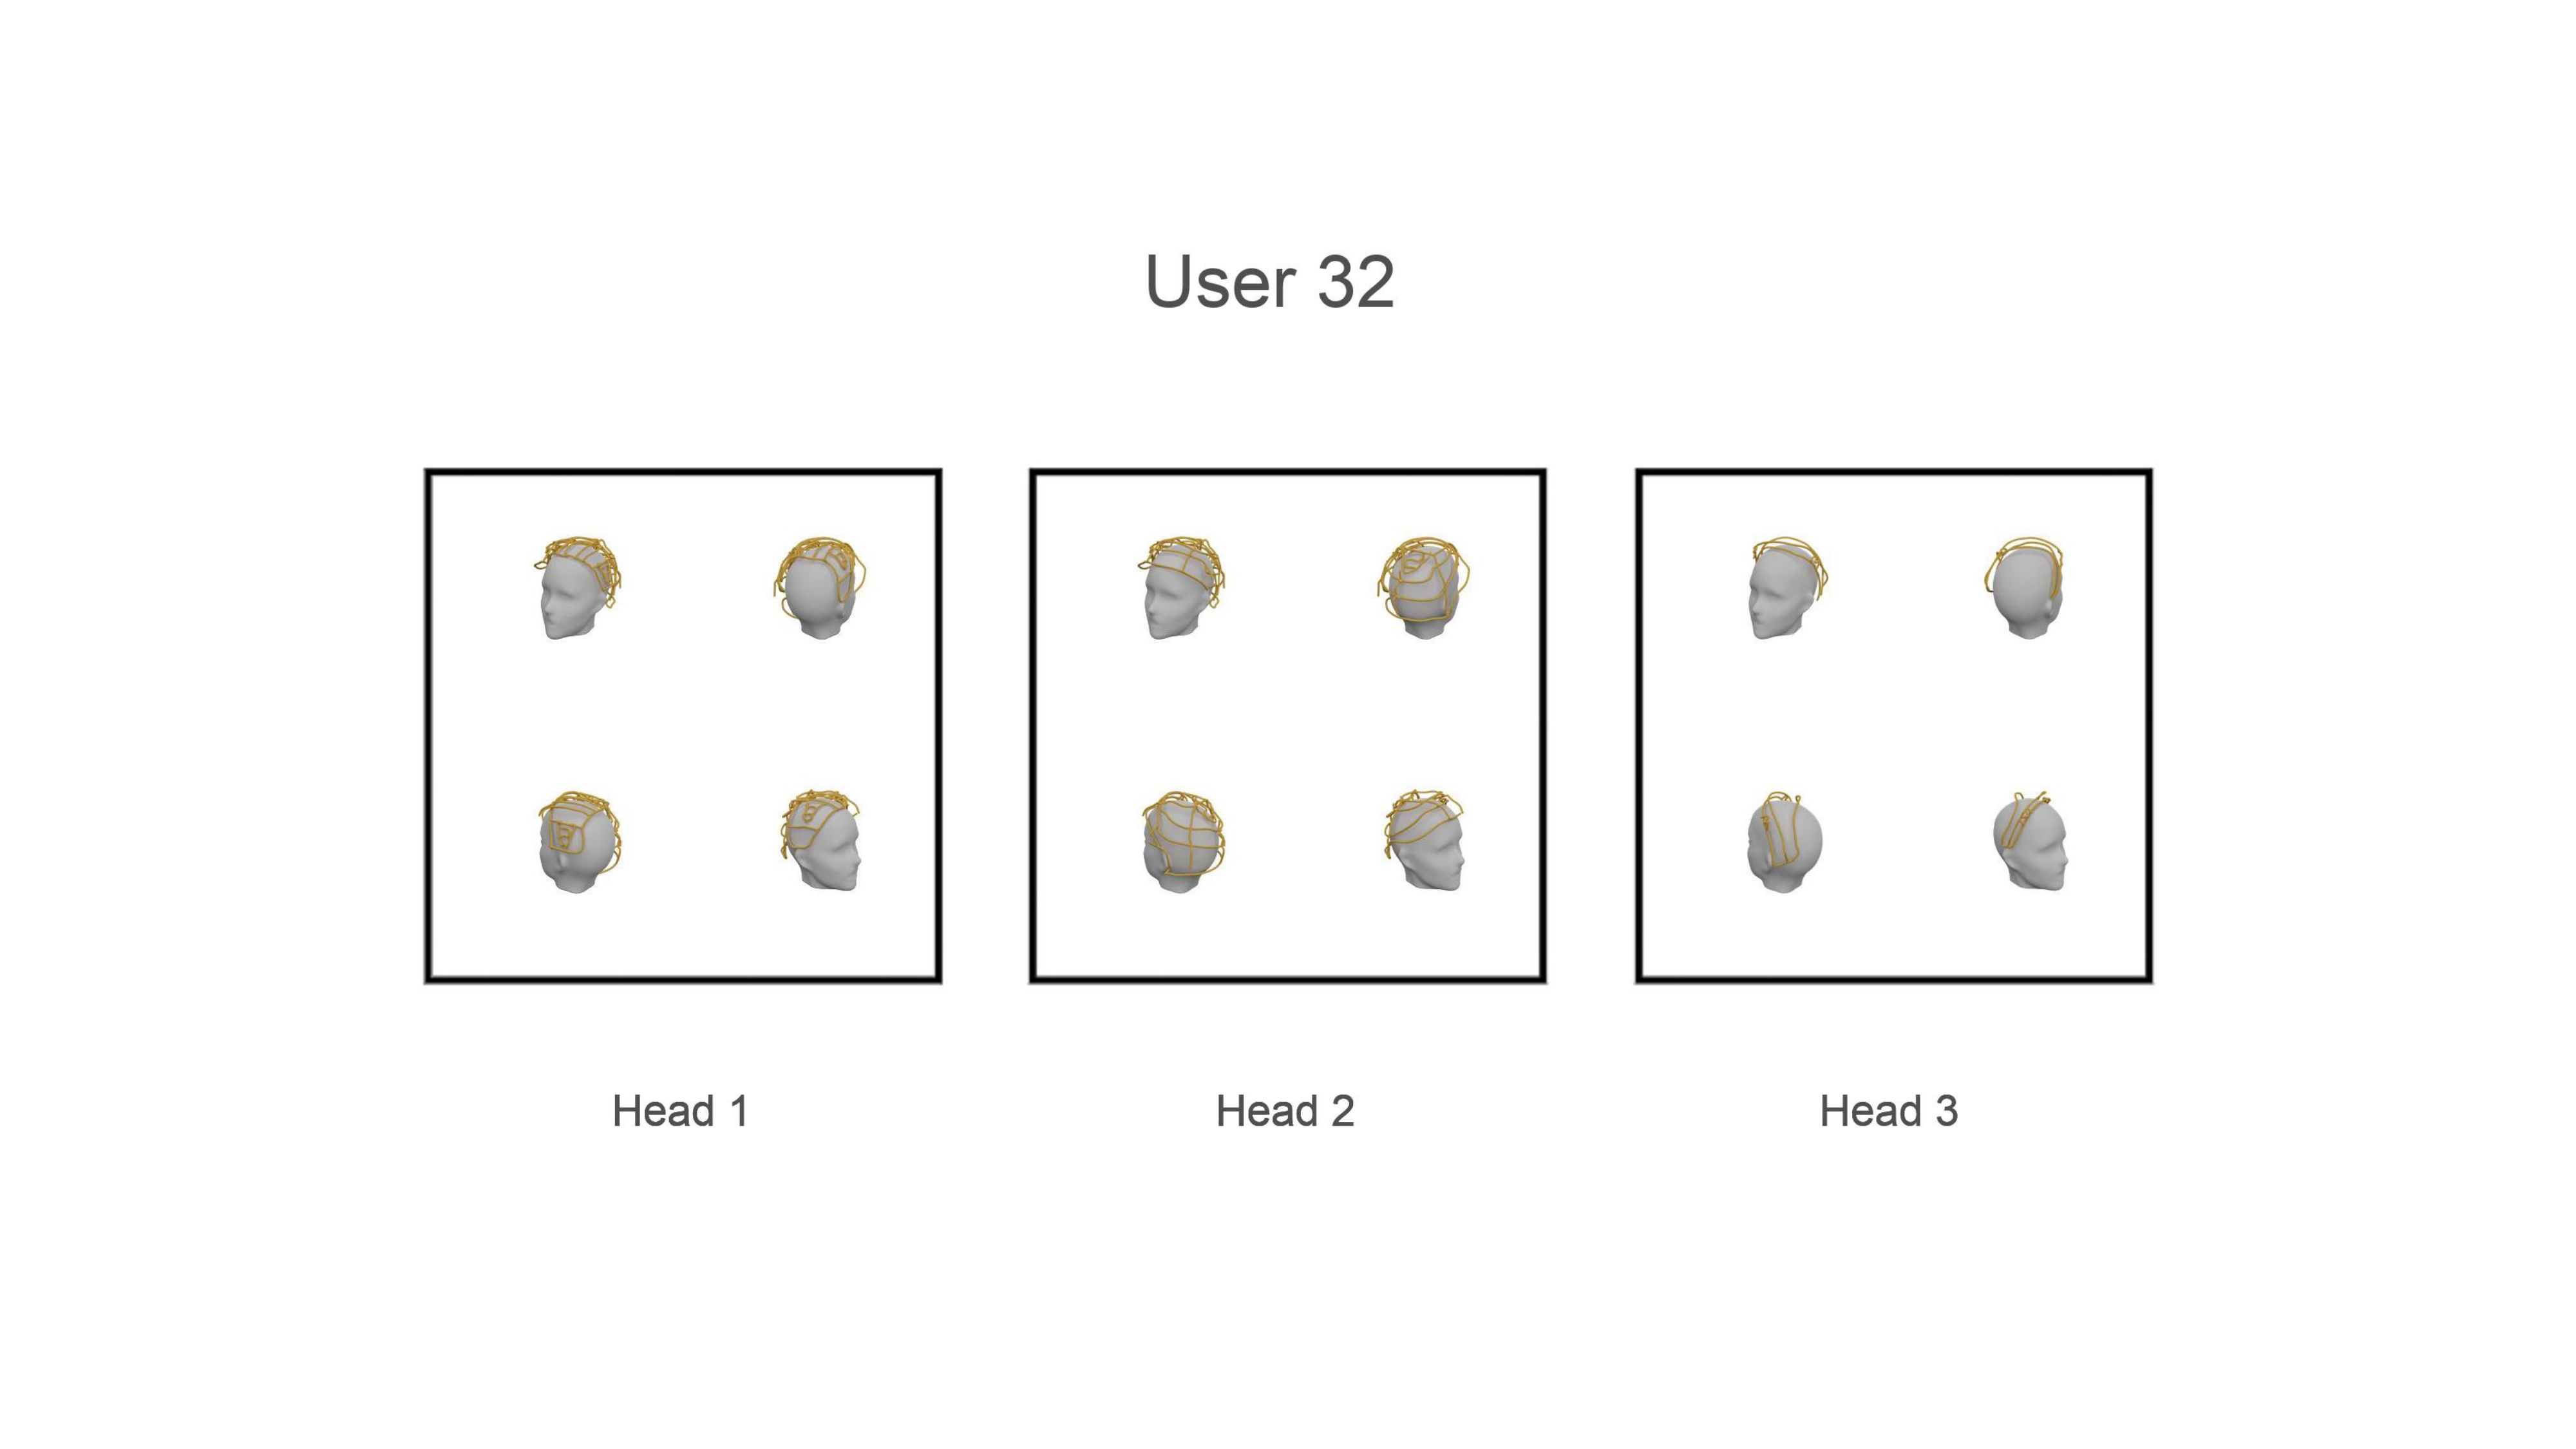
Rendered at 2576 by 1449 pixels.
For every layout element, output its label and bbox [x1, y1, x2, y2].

picture [321, 0, 2255, 1449]
